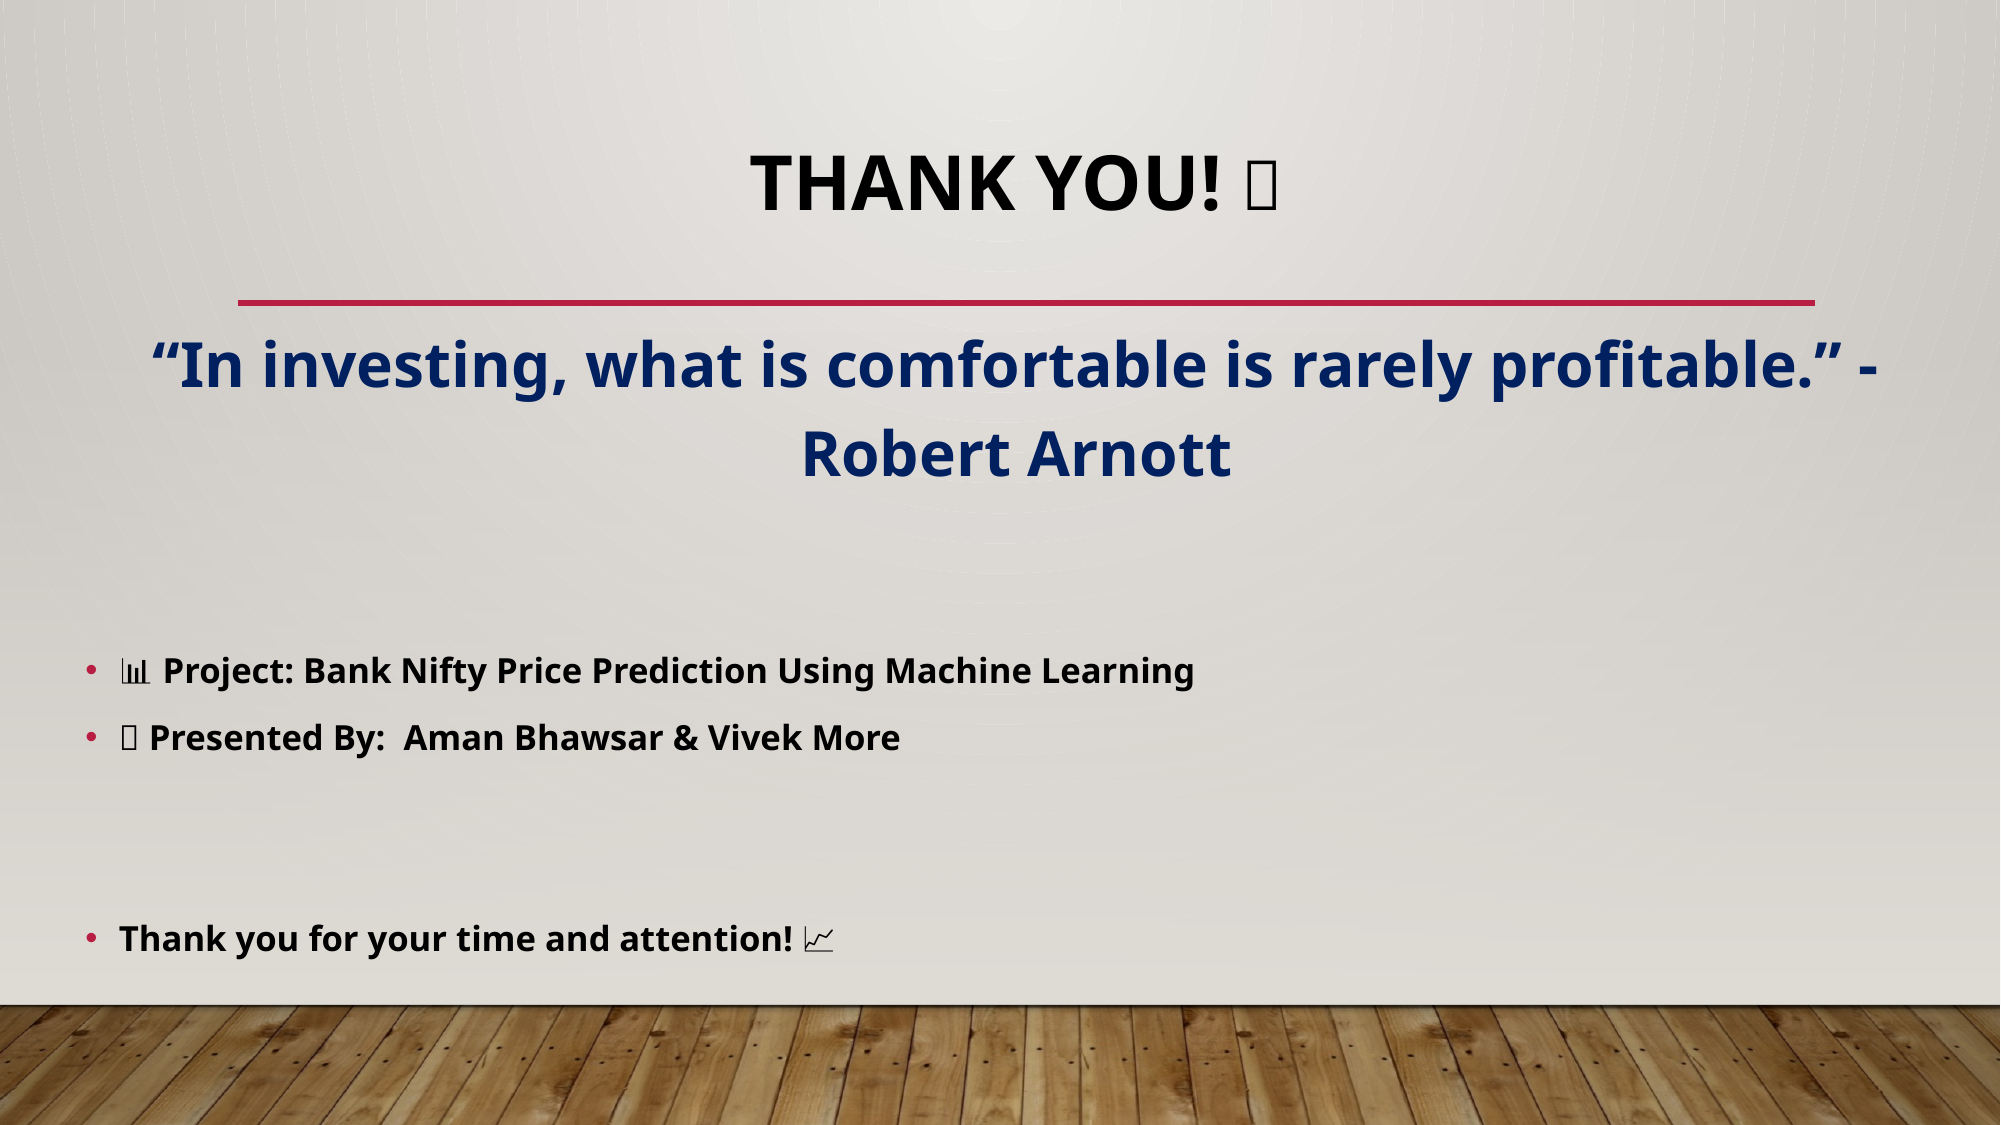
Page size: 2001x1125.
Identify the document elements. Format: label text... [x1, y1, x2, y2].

picture [0, 1005, 2000, 1125]
list THANK YOU! 🙏 “In investing, what is comfortable is rarely profitable.” - Robert Arnott 📊 Project: Bank Nifty Price Prediction Using Machine Learning 🎯 Presented By: Aman Bhawsar & Vivek More Thank you for your time and attention! 🚀📈 [70, 108, 1963, 972]
